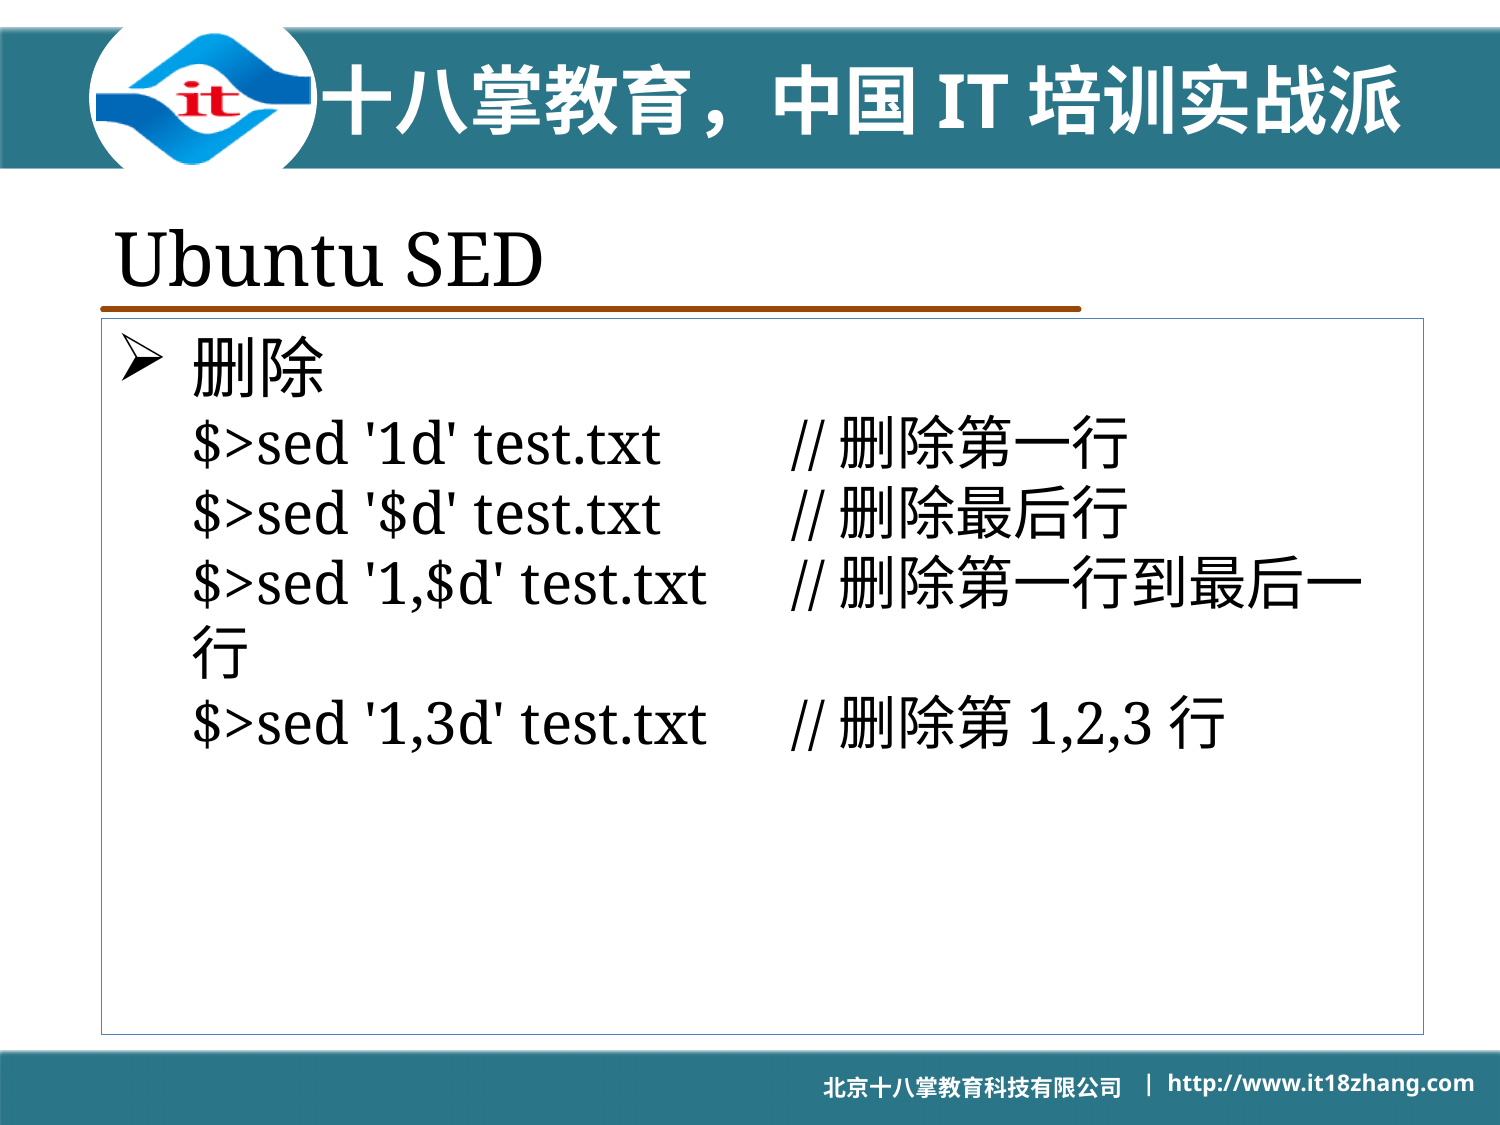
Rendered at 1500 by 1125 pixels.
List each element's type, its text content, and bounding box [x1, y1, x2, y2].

title Ubuntu SED [100, 204, 1424, 303]
list 删除 $>sed '1d' test.txt //删除第一行 $>sed '$d' test.txt //删除最后行 $>sed '1,$d' test.txt //删除第一行到最后一行 $>sed '1,3d' test.txt //删除第1,2,3行 [101, 318, 1424, 1035]
picture [96, 33, 311, 165]
